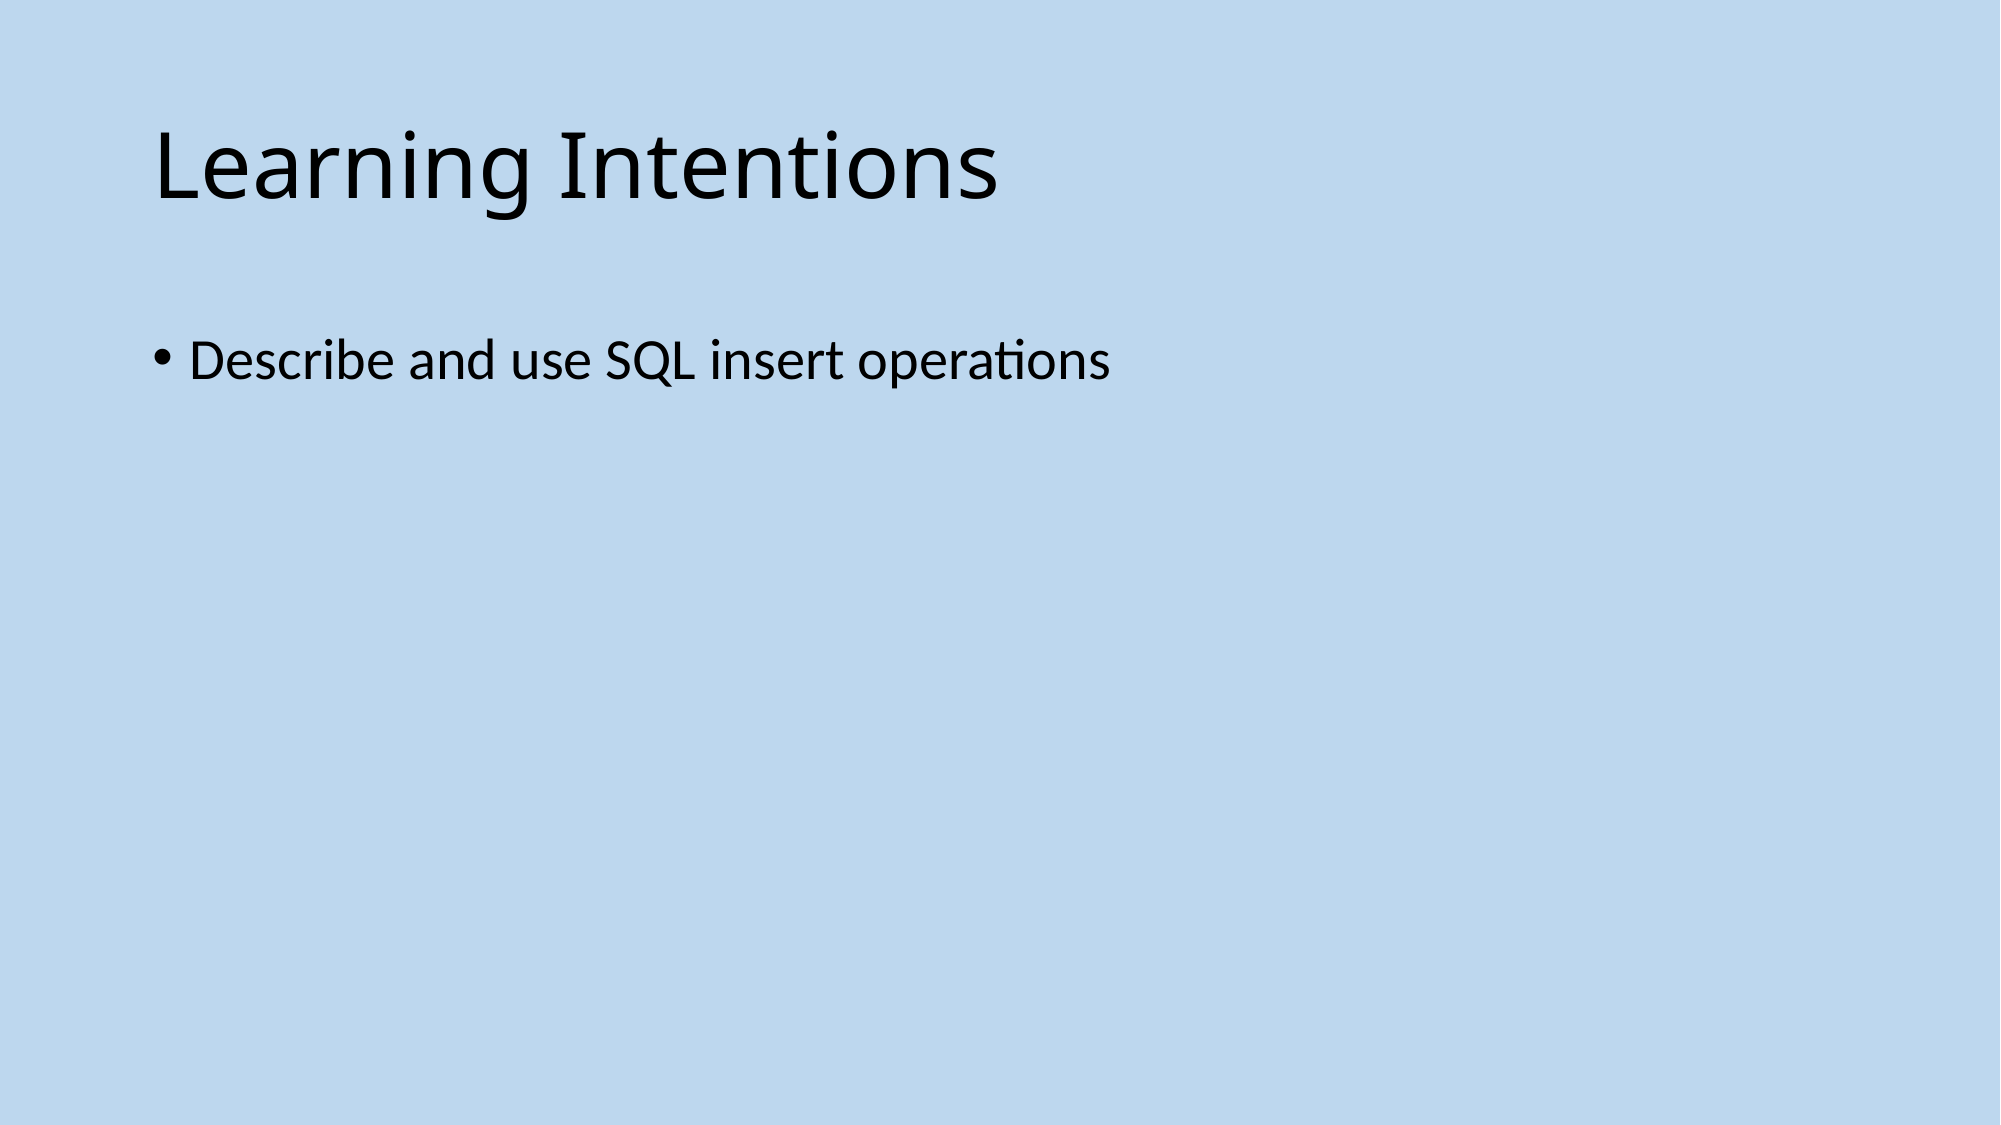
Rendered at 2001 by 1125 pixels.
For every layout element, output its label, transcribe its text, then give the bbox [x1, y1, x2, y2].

title Learning Intentions [137, 59, 1863, 278]
list Describe and use SQL insert operations [137, 299, 1863, 1014]
